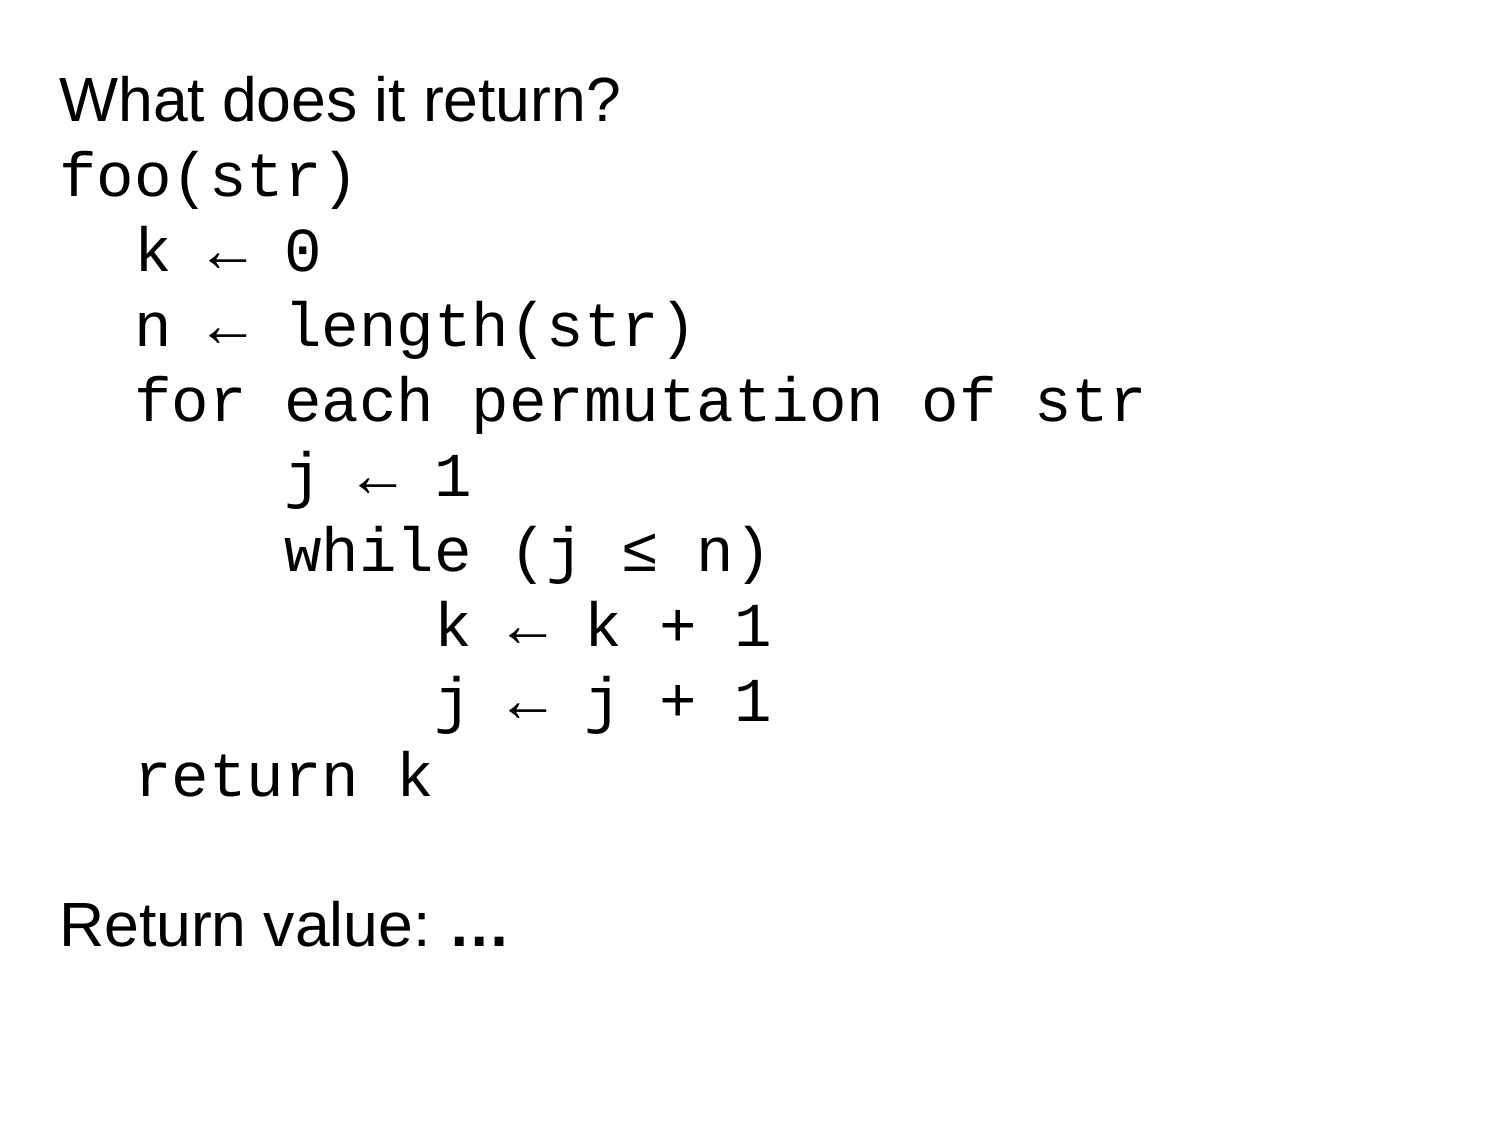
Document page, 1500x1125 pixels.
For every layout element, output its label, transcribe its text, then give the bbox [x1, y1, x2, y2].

text_box What does it return? foo(str) k ← 0 n ← length(str) for each permutation of str j ← 1 while (j ≤ n) k ← k + 1 j ← j + 1 return k Return value: … [44, 44, 1455, 1018]
